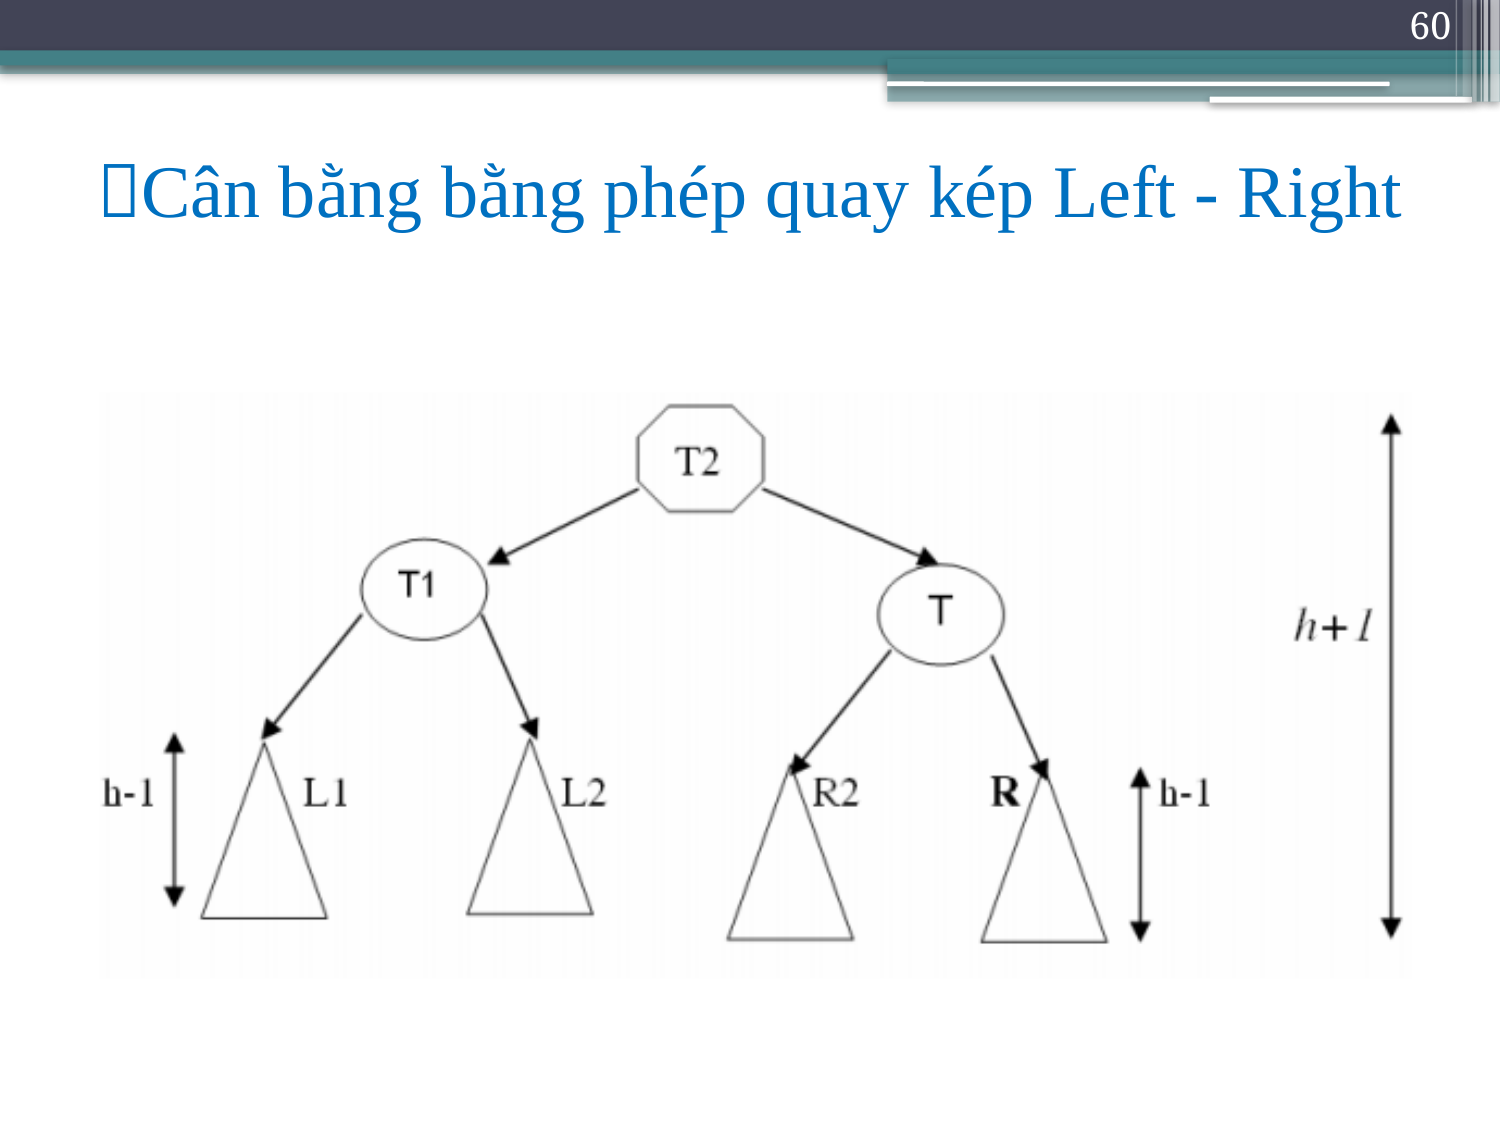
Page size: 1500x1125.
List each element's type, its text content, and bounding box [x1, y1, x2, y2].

title Cân bằng bằng phép quay kép Left - Right [75, 99, 1425, 275]
picture [99, 324, 1438, 981]
slide_number 60 [1341, 0, 1466, 61]
